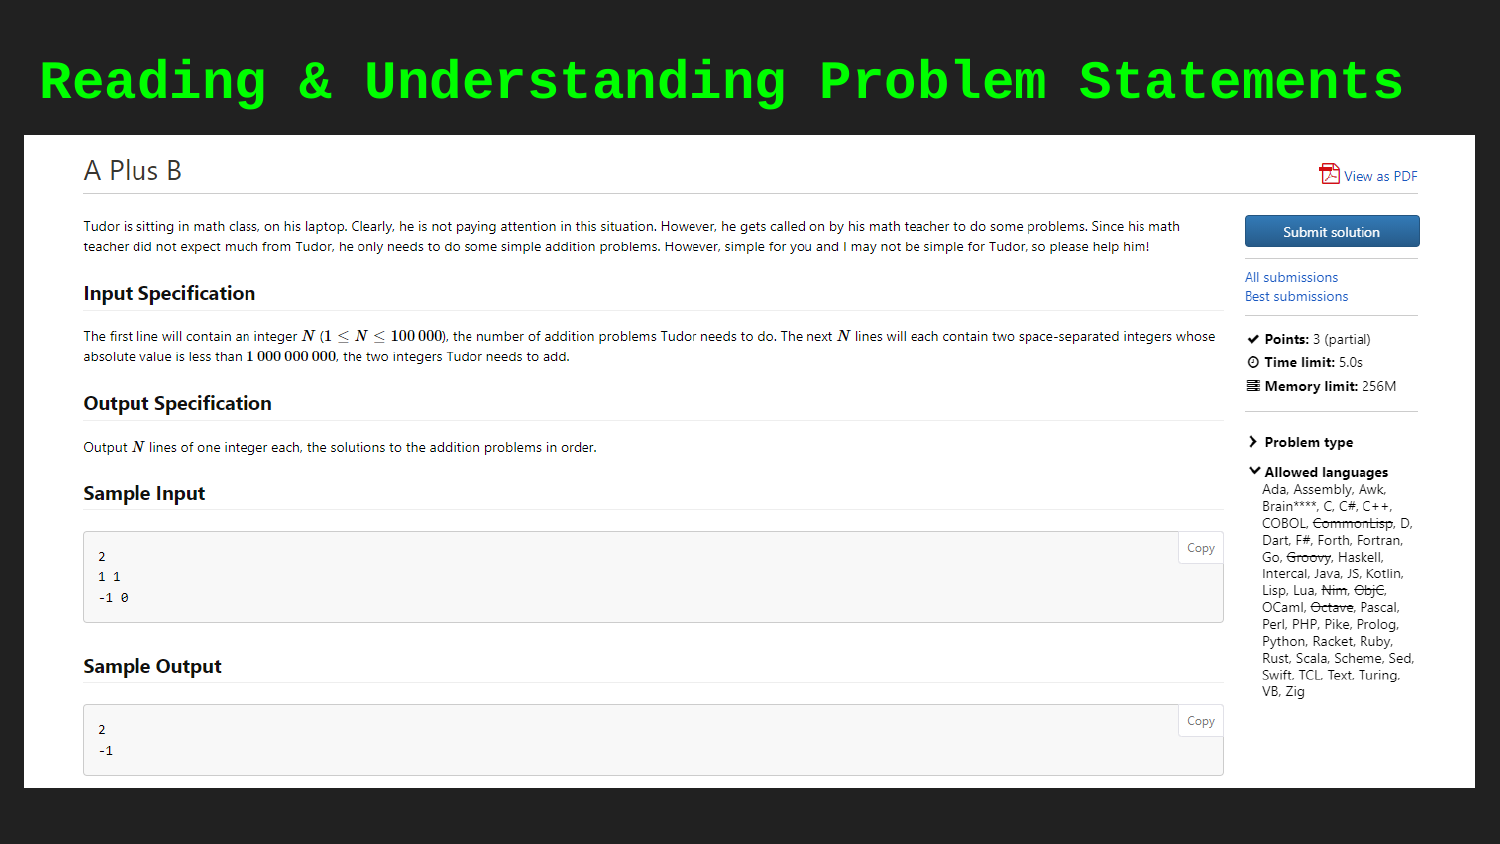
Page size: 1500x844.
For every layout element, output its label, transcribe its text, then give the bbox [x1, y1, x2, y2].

picture [24, 135, 1476, 789]
title Reading & Understanding Problem Statements [24, 29, 1500, 124]
